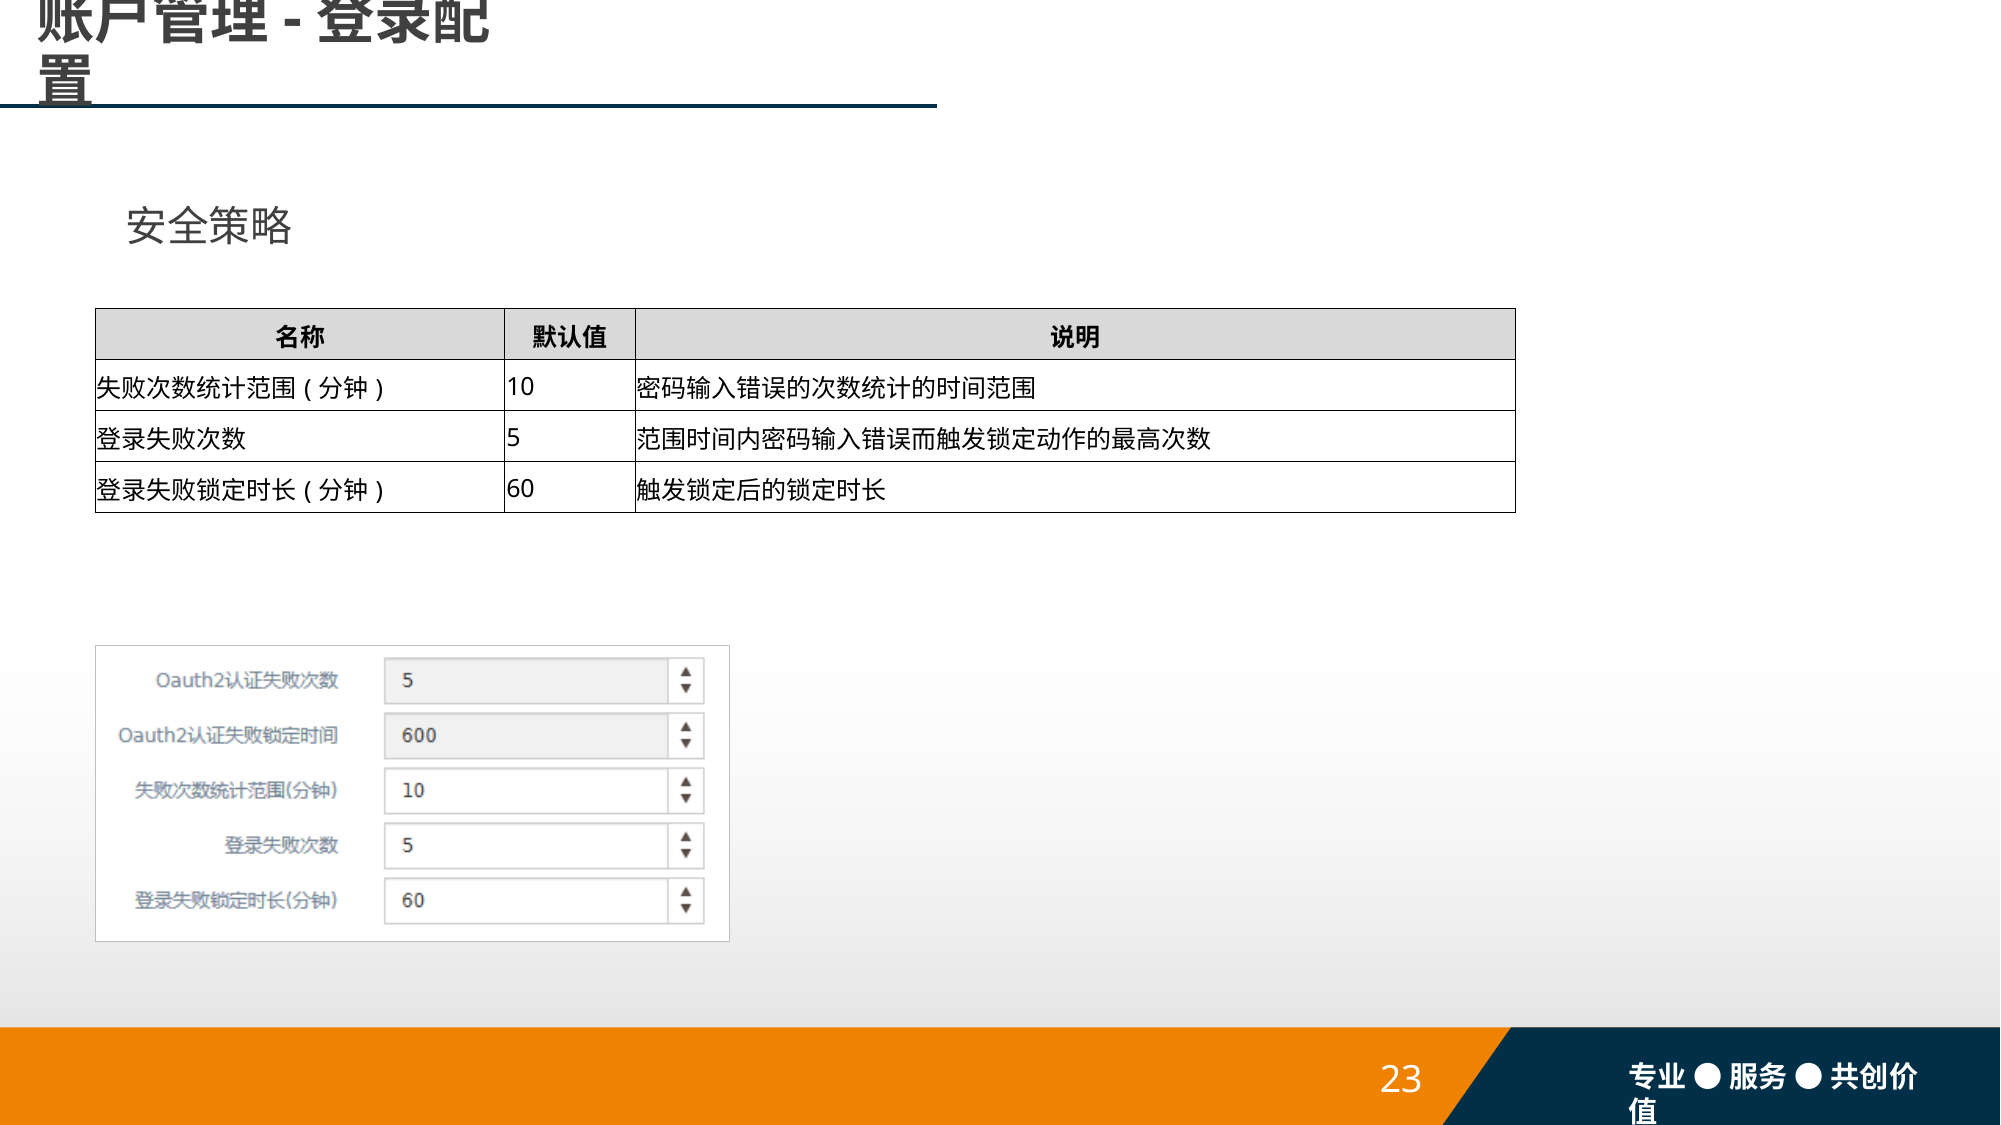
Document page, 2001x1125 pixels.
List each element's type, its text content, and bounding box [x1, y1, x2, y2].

table_cell 失败次数统计范围(分钟) [96, 360, 504, 410]
table_header 默认值 [505, 309, 635, 359]
subtitle 安全策略 [110, 177, 1410, 252]
picture [95, 645, 730, 942]
table_cell 范围时间内密码输入错误而触发锁定动作的最高次数 [636, 411, 1515, 461]
table_cell 登录失败次数 [96, 411, 504, 461]
table_cell 触发锁定后的锁定时长 [636, 462, 1515, 512]
title 账户管理-登录配置 [23, 13, 545, 90]
table_cell 密码输入错误的次数统计的时间范围 [636, 360, 1515, 410]
table_cell 60 [505, 462, 635, 512]
table_cell 5 [505, 411, 635, 461]
table_cell 登录失败锁定时长(分钟) [96, 462, 504, 512]
table_header 名称 [96, 309, 504, 359]
table_header 说明 [636, 309, 1515, 359]
table_cell 10 [505, 360, 635, 410]
